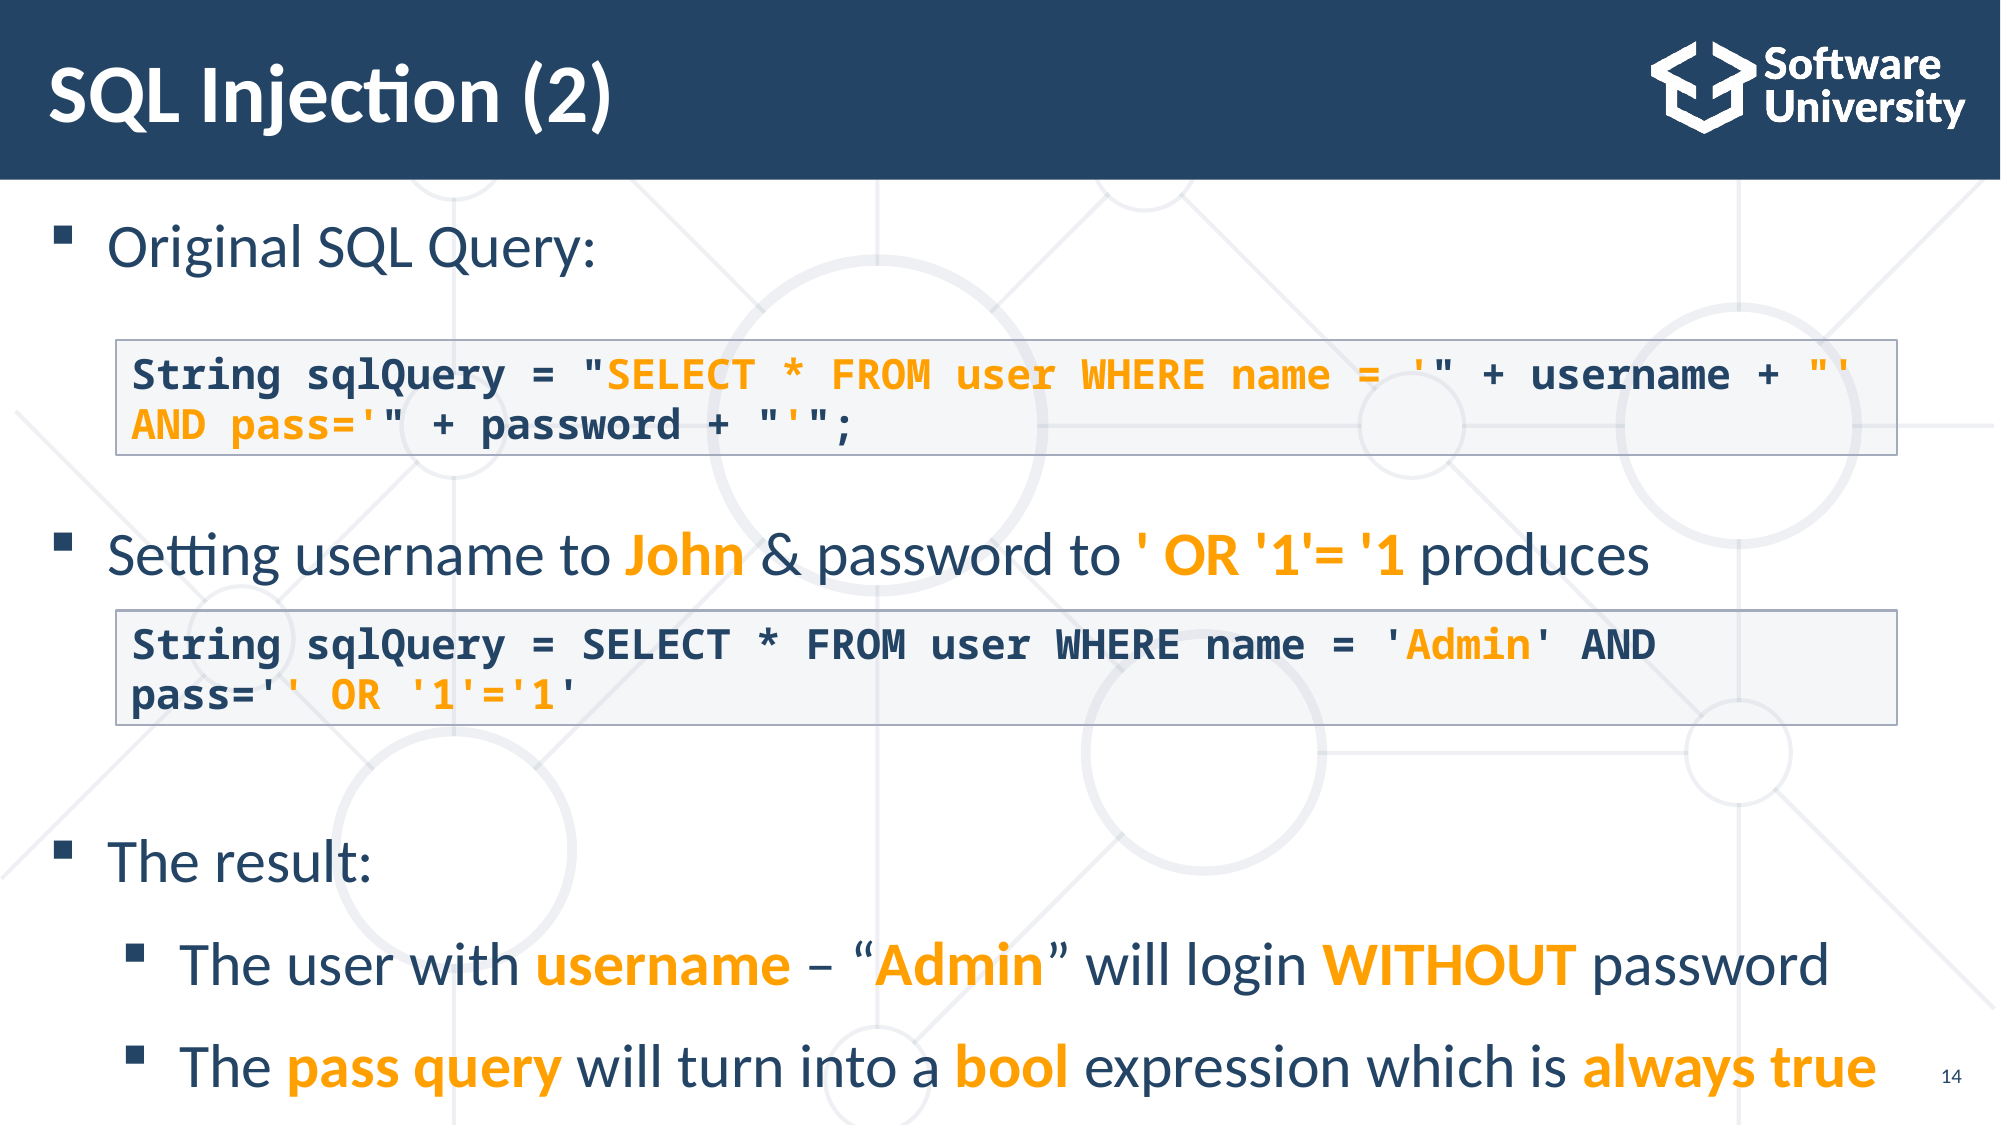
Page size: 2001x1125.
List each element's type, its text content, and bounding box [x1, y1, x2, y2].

picture [1651, 41, 1966, 134]
list Original SQL Query: Setting username to John & password to ' OR '1'= '1 produces The result: The user with username – “Admin” will login WITHOUT password The pass query will turn into a bool expression which is always true [31, 196, 2000, 1109]
text_box String sqlQuery = "SELECT * FROM user WHERE name = '" + username + "' AND pass='" + password + "'"; [116, 340, 1898, 455]
text_box String sqlQuery = SELECT * FROM user WHERE name = 'Admin' AND pass='' OR '1'='1' [116, 610, 1898, 726]
slide_number 14 [1897, 1049, 1968, 1101]
title SQL Injection (2) [31, 16, 1625, 162]
